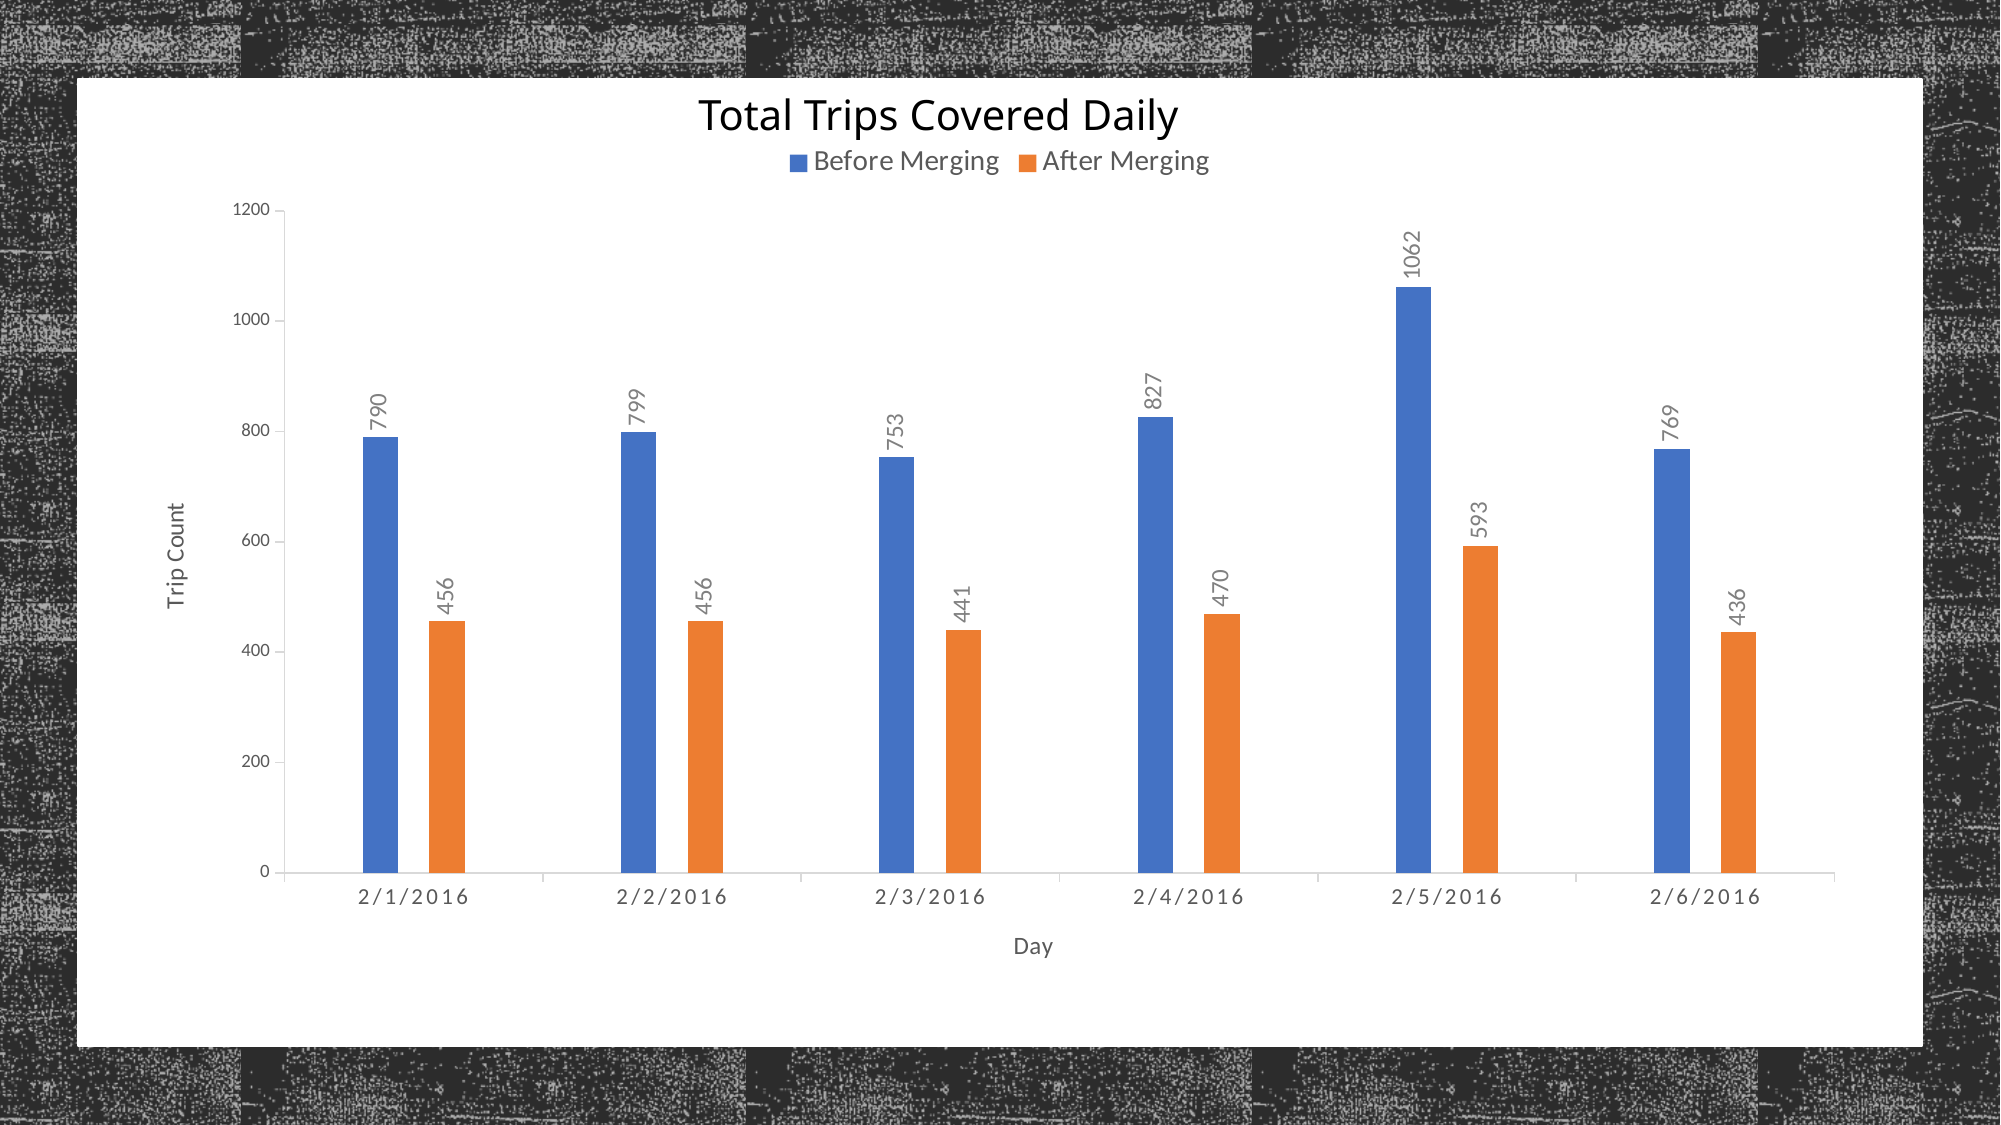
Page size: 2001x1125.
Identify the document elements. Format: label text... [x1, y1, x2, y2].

text_box Total Trips Covered Daily [683, 81, 1896, 146]
chart [132, 133, 1867, 991]
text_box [1872, 1024, 1944, 1096]
text_box [0, 0, 2000, 1125]
text_box [77, 78, 1923, 1047]
